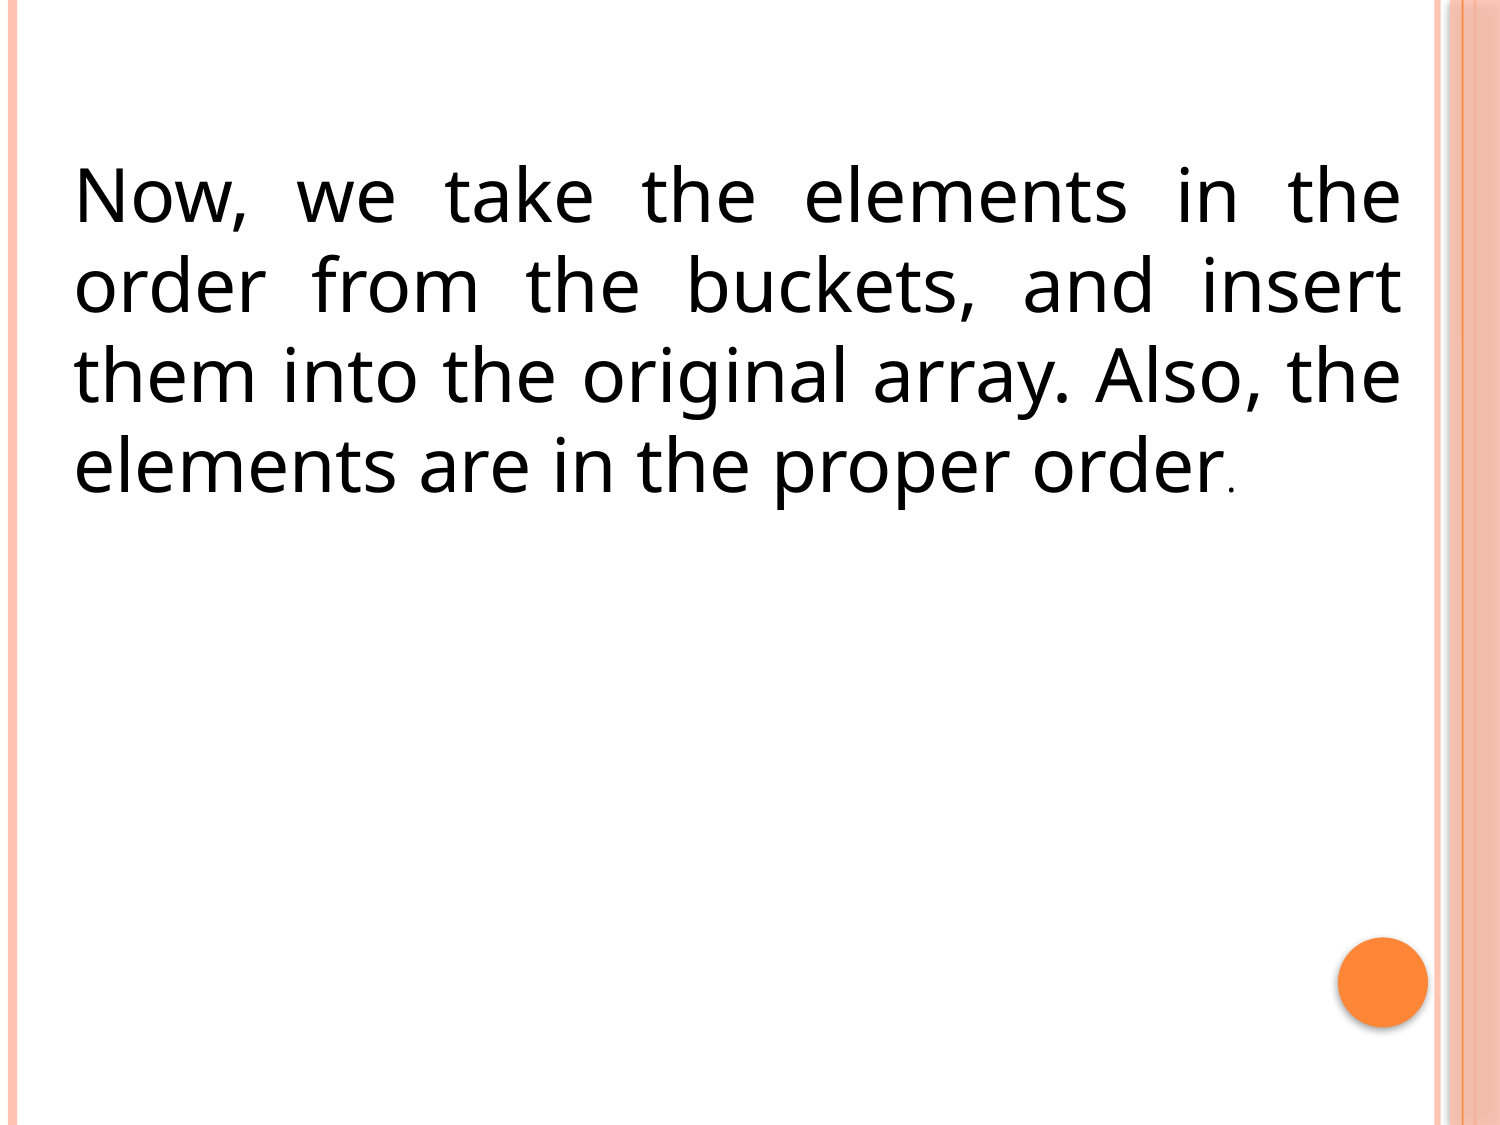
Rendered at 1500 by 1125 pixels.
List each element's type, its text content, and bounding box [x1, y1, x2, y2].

text_box Now, we take the elements in the order from the buckets, and insert them into the original array. Also, the elements are in the proper order. [58, 140, 1418, 516]
